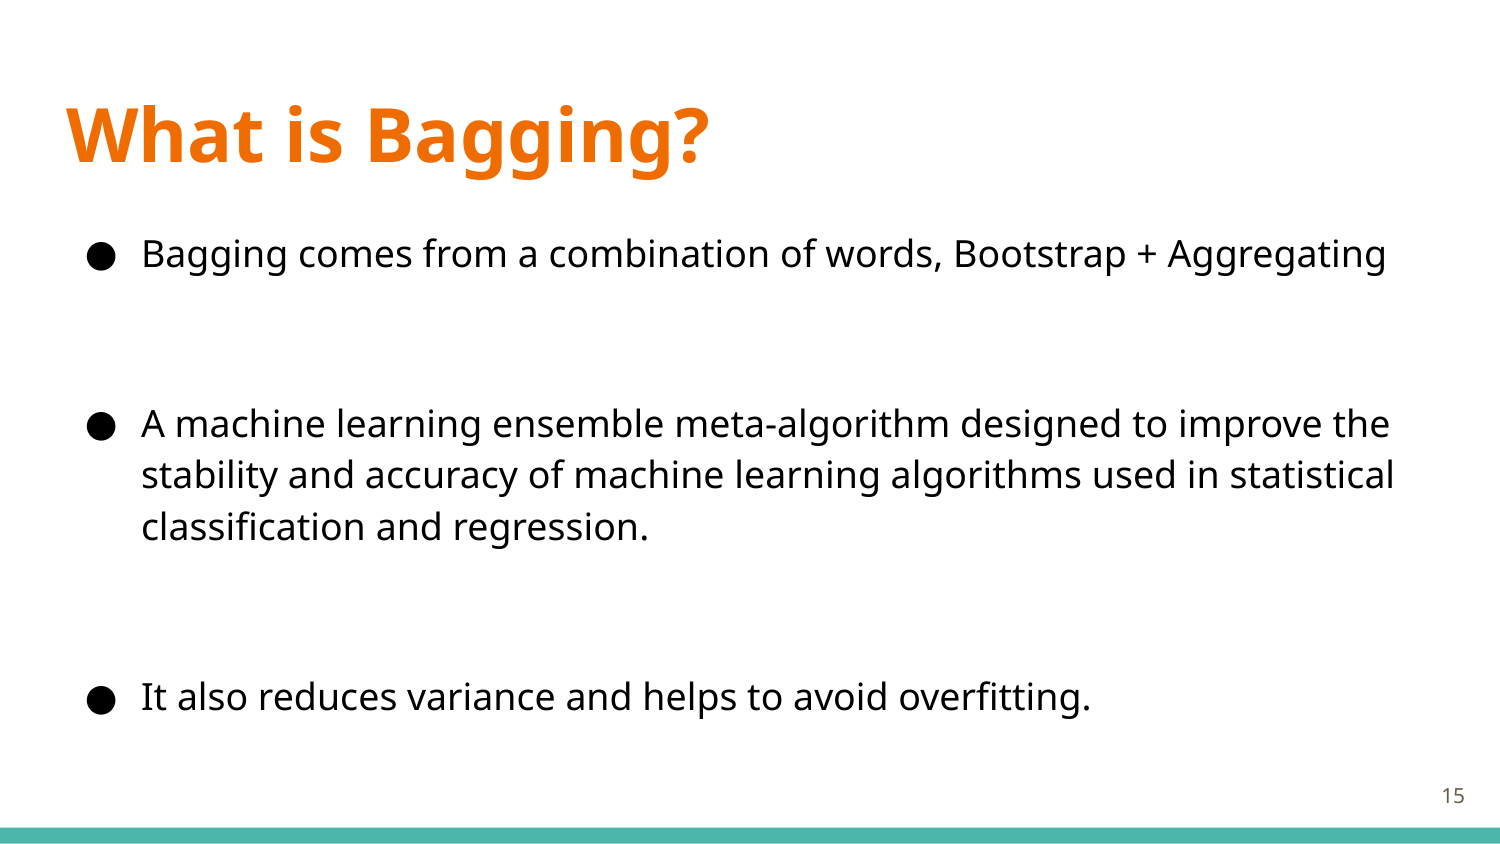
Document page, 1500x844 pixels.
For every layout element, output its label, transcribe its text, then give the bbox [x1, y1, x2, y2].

title What is Bagging? [51, 72, 1449, 189]
list Bagging comes from a combination of words, Bootstrap + Aggregating A machine learning ensemble meta-algorithm designed to improve the stability and accuracy of machine learning algorithms used in statistical classification and regression. It also reduces variance and helps to avoid overfitting. [51, 207, 1449, 750]
slide_number ‹#› [1389, 764, 1480, 830]
